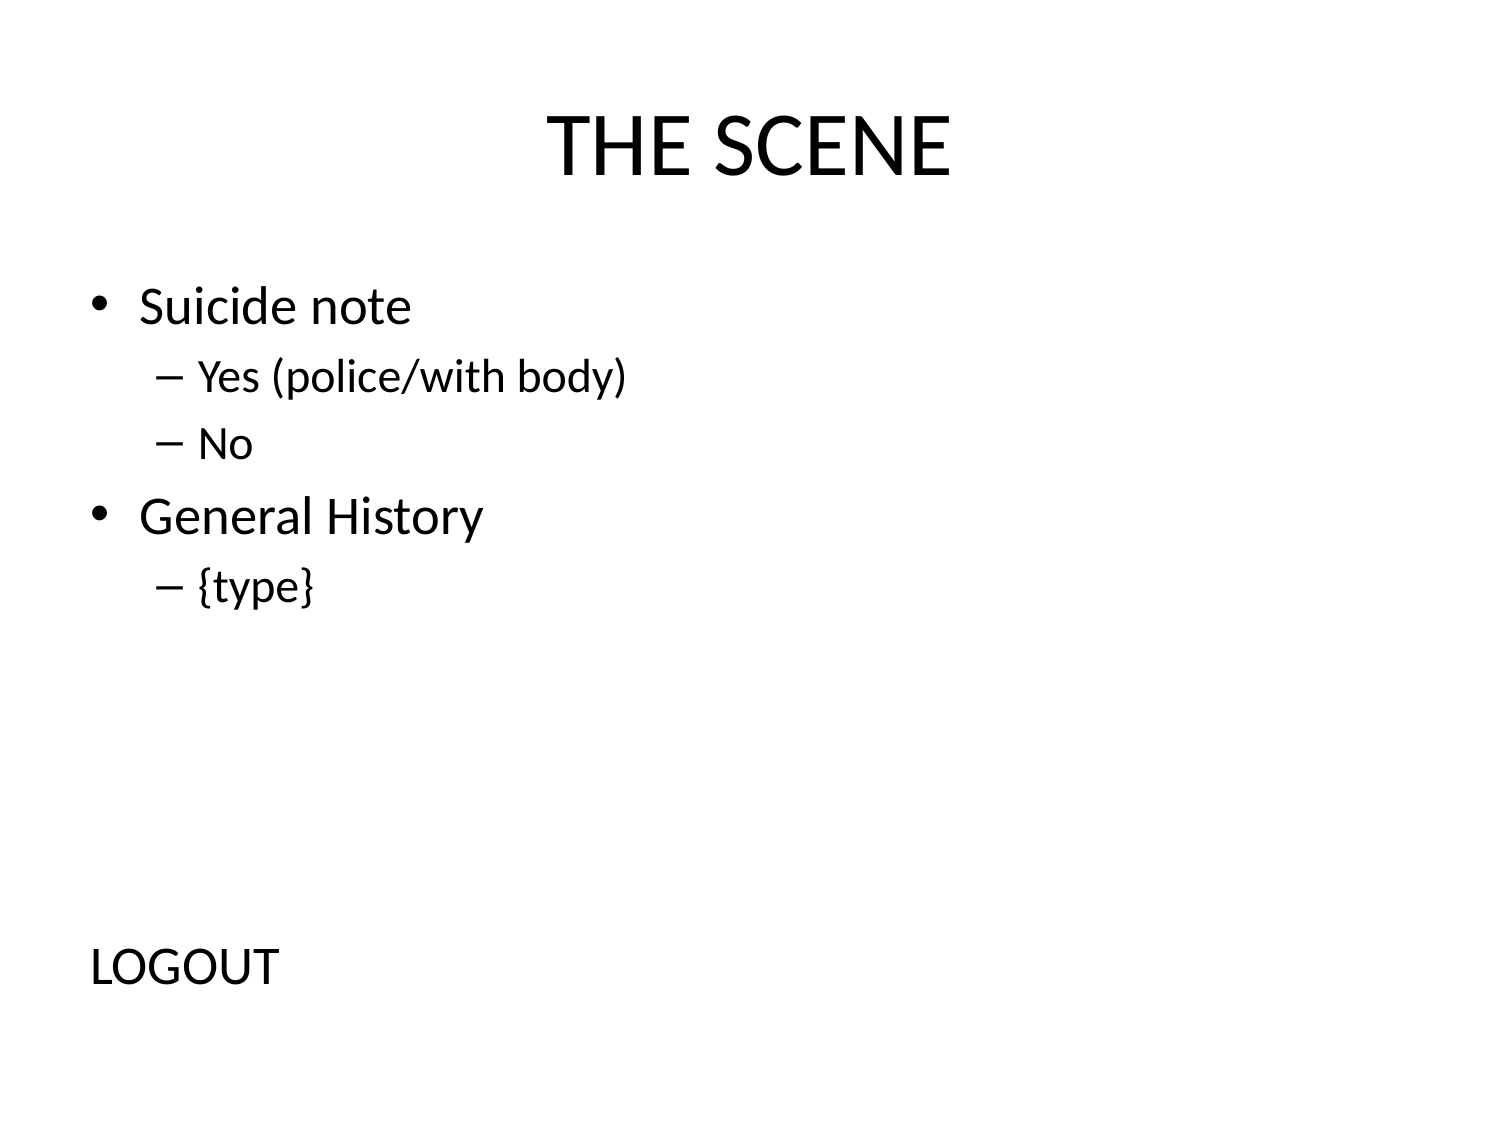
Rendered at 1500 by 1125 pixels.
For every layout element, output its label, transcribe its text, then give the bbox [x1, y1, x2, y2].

title THE SCENE [75, 45, 1425, 233]
list Suicide note Yes (police/with body) No General History {type} LOGOUT [75, 262, 1425, 1005]
